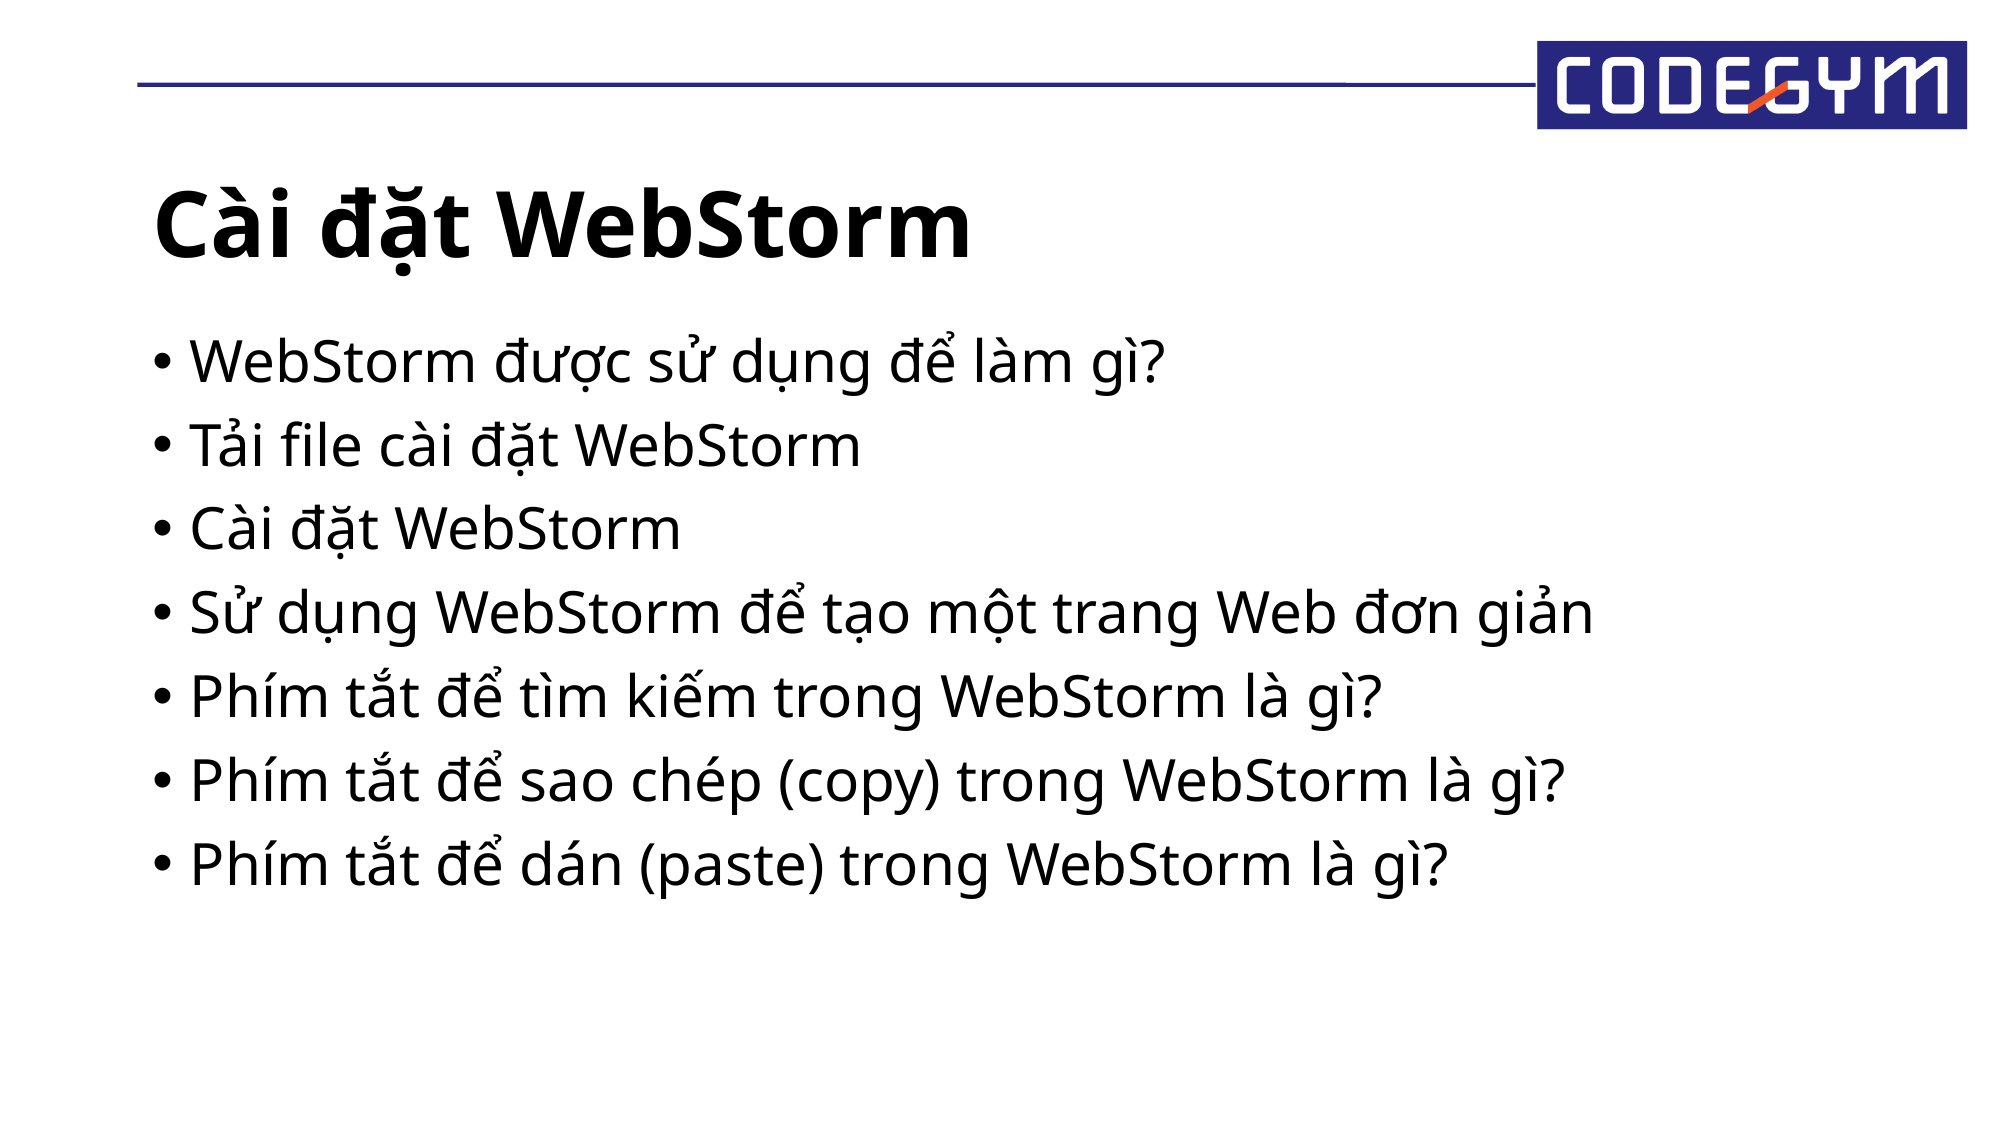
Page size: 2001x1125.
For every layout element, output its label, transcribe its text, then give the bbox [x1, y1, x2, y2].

picture [1535, 37, 1971, 132]
title Cài đặt WebStorm [137, 161, 1863, 296]
list WebStorm được sử dụng để làm gì? Tải file cài đặt WebStorm Cài đặt WebStorm Sử dụng WebStorm để tạo một trang Web đơn giản Phím tắt để tìm kiếm trong WebStorm là gì? Phím tắt để sao chép (copy) trong WebStorm là gì? Phím tắt để dán (paste) trong WebStorm là gì? [137, 324, 1863, 1014]
